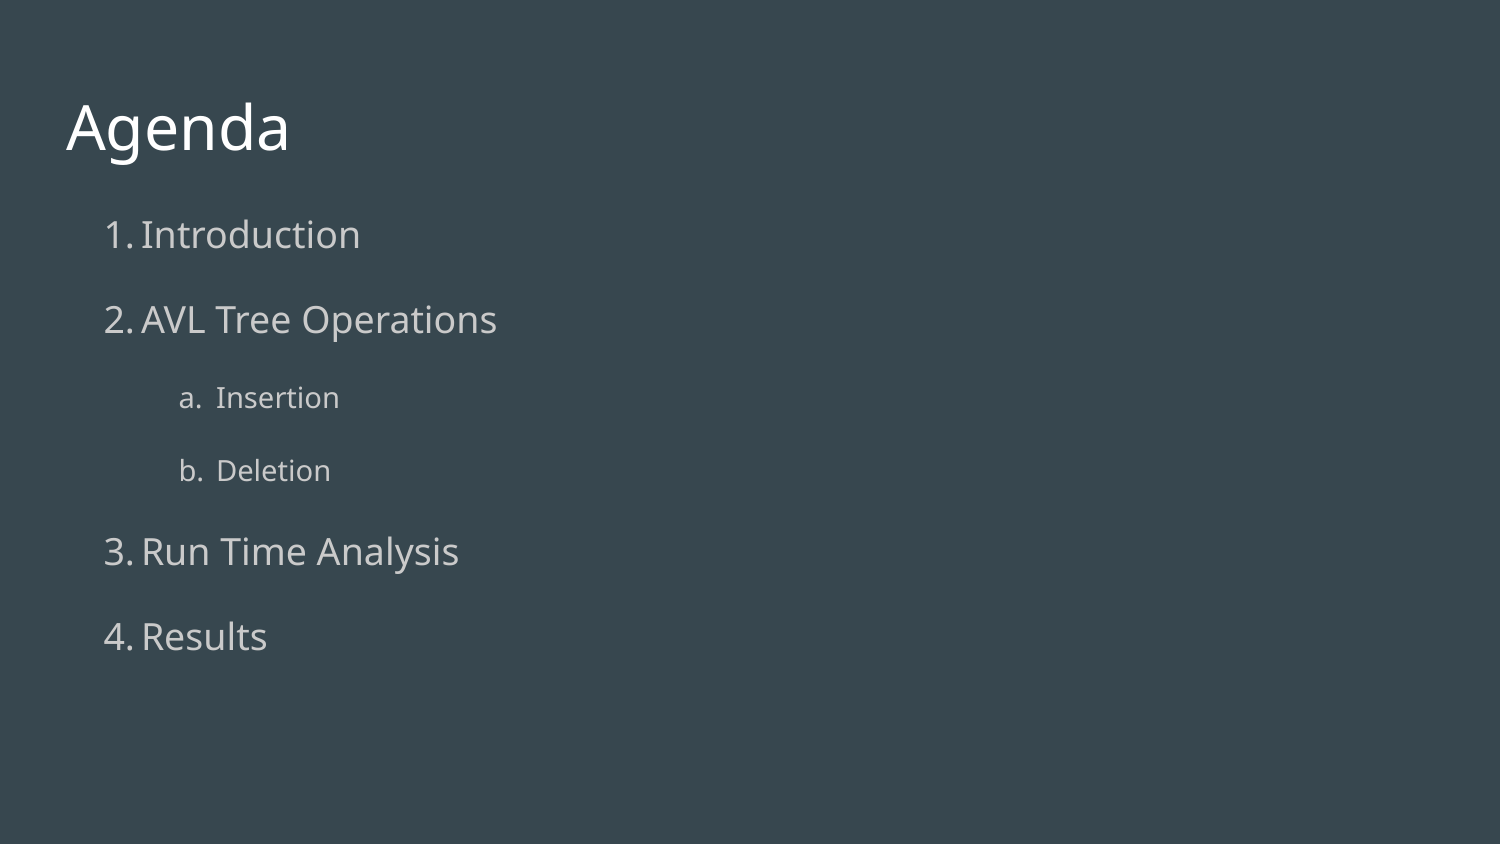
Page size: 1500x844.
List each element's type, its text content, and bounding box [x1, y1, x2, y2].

list Introduction AVL Tree Operations Insertion Deletion Run Time Analysis Results [51, 189, 1449, 750]
title Agenda [51, 72, 1449, 167]
